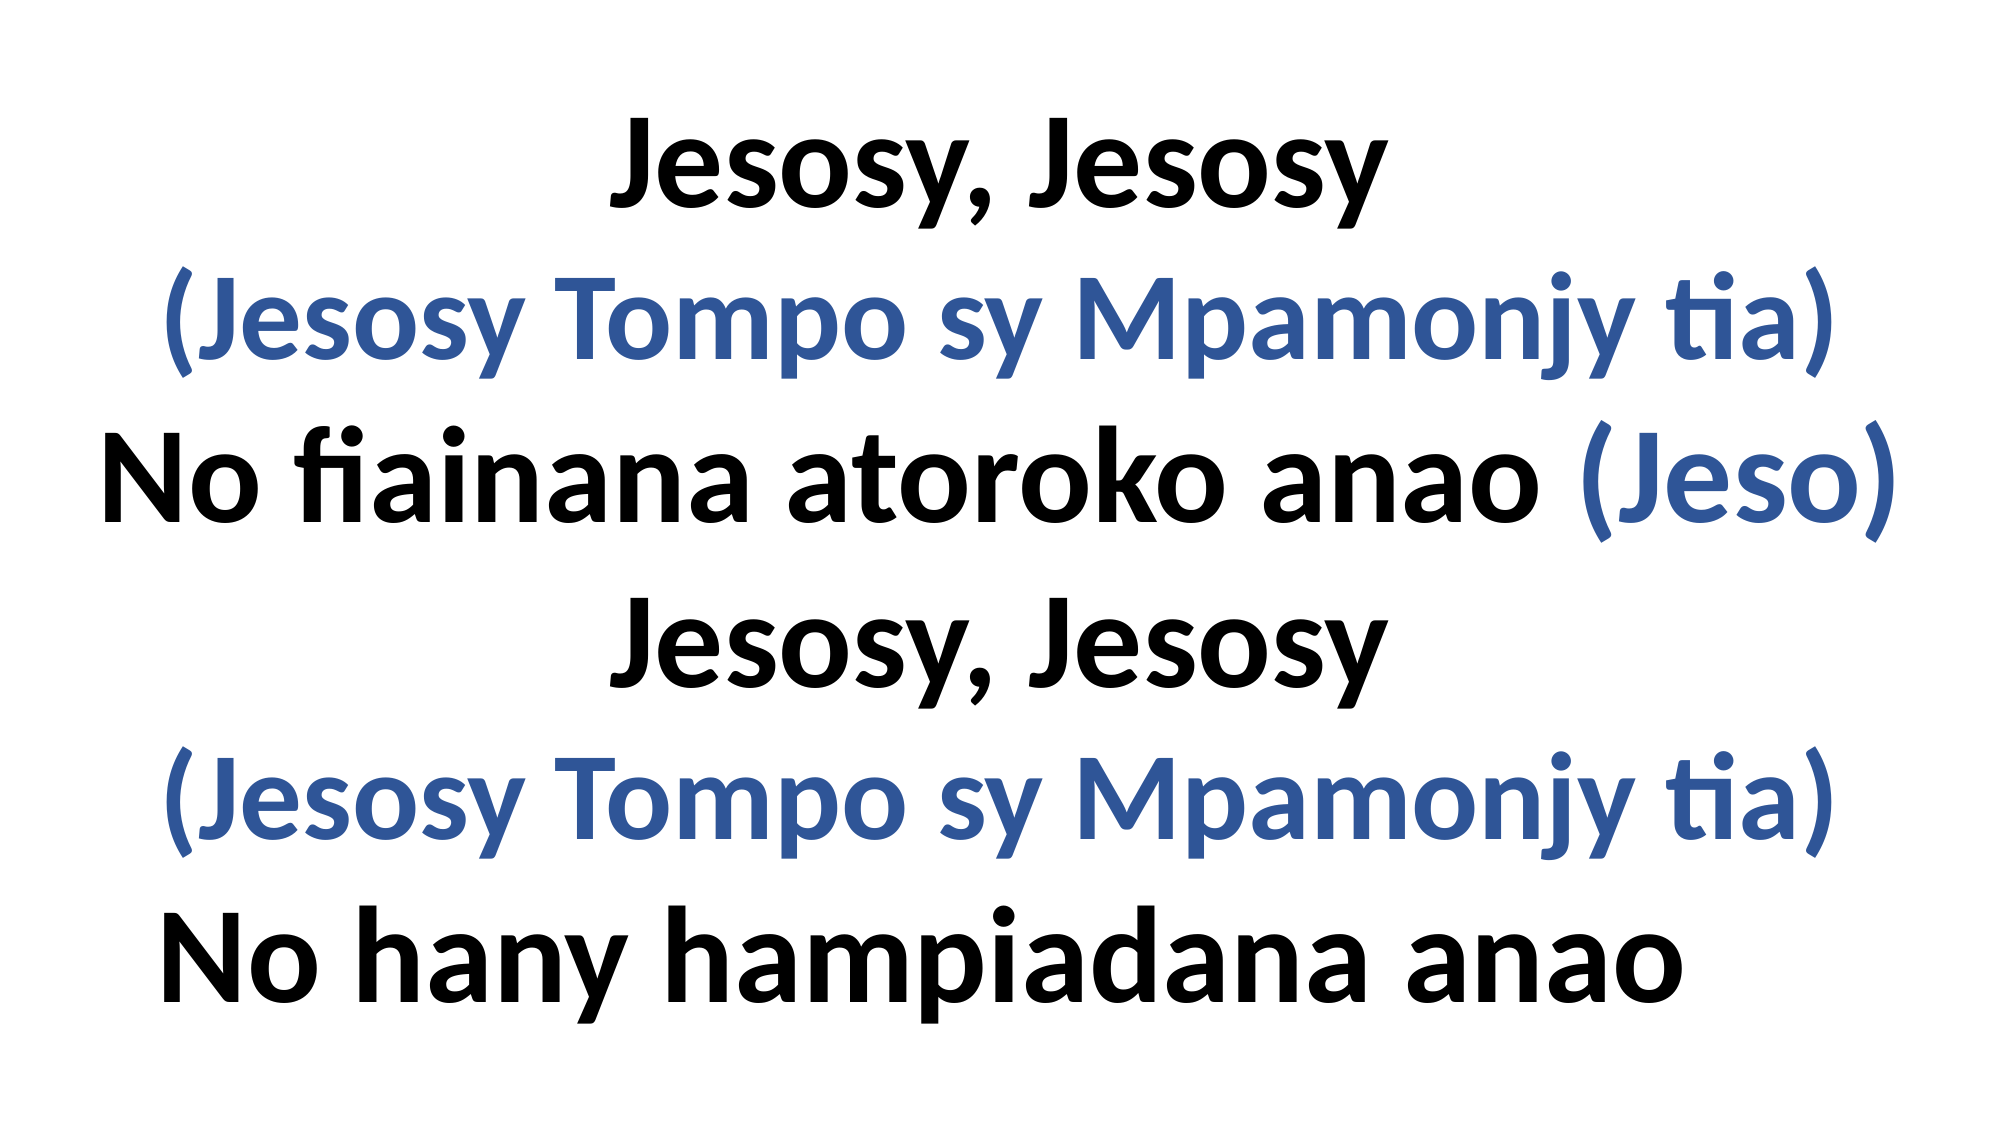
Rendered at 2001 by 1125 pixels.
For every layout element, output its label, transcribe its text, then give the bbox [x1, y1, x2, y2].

text_box Jesosy, Jesosy (Jesosy Tompo sy Mpamonjy tia) No fiainana atoroko anao (Jeso) Jesosy, Jesosy (Jesosy Tompo sy Mpamonjy tia) No hany hampiadana anao [0, 62, 2000, 1037]
